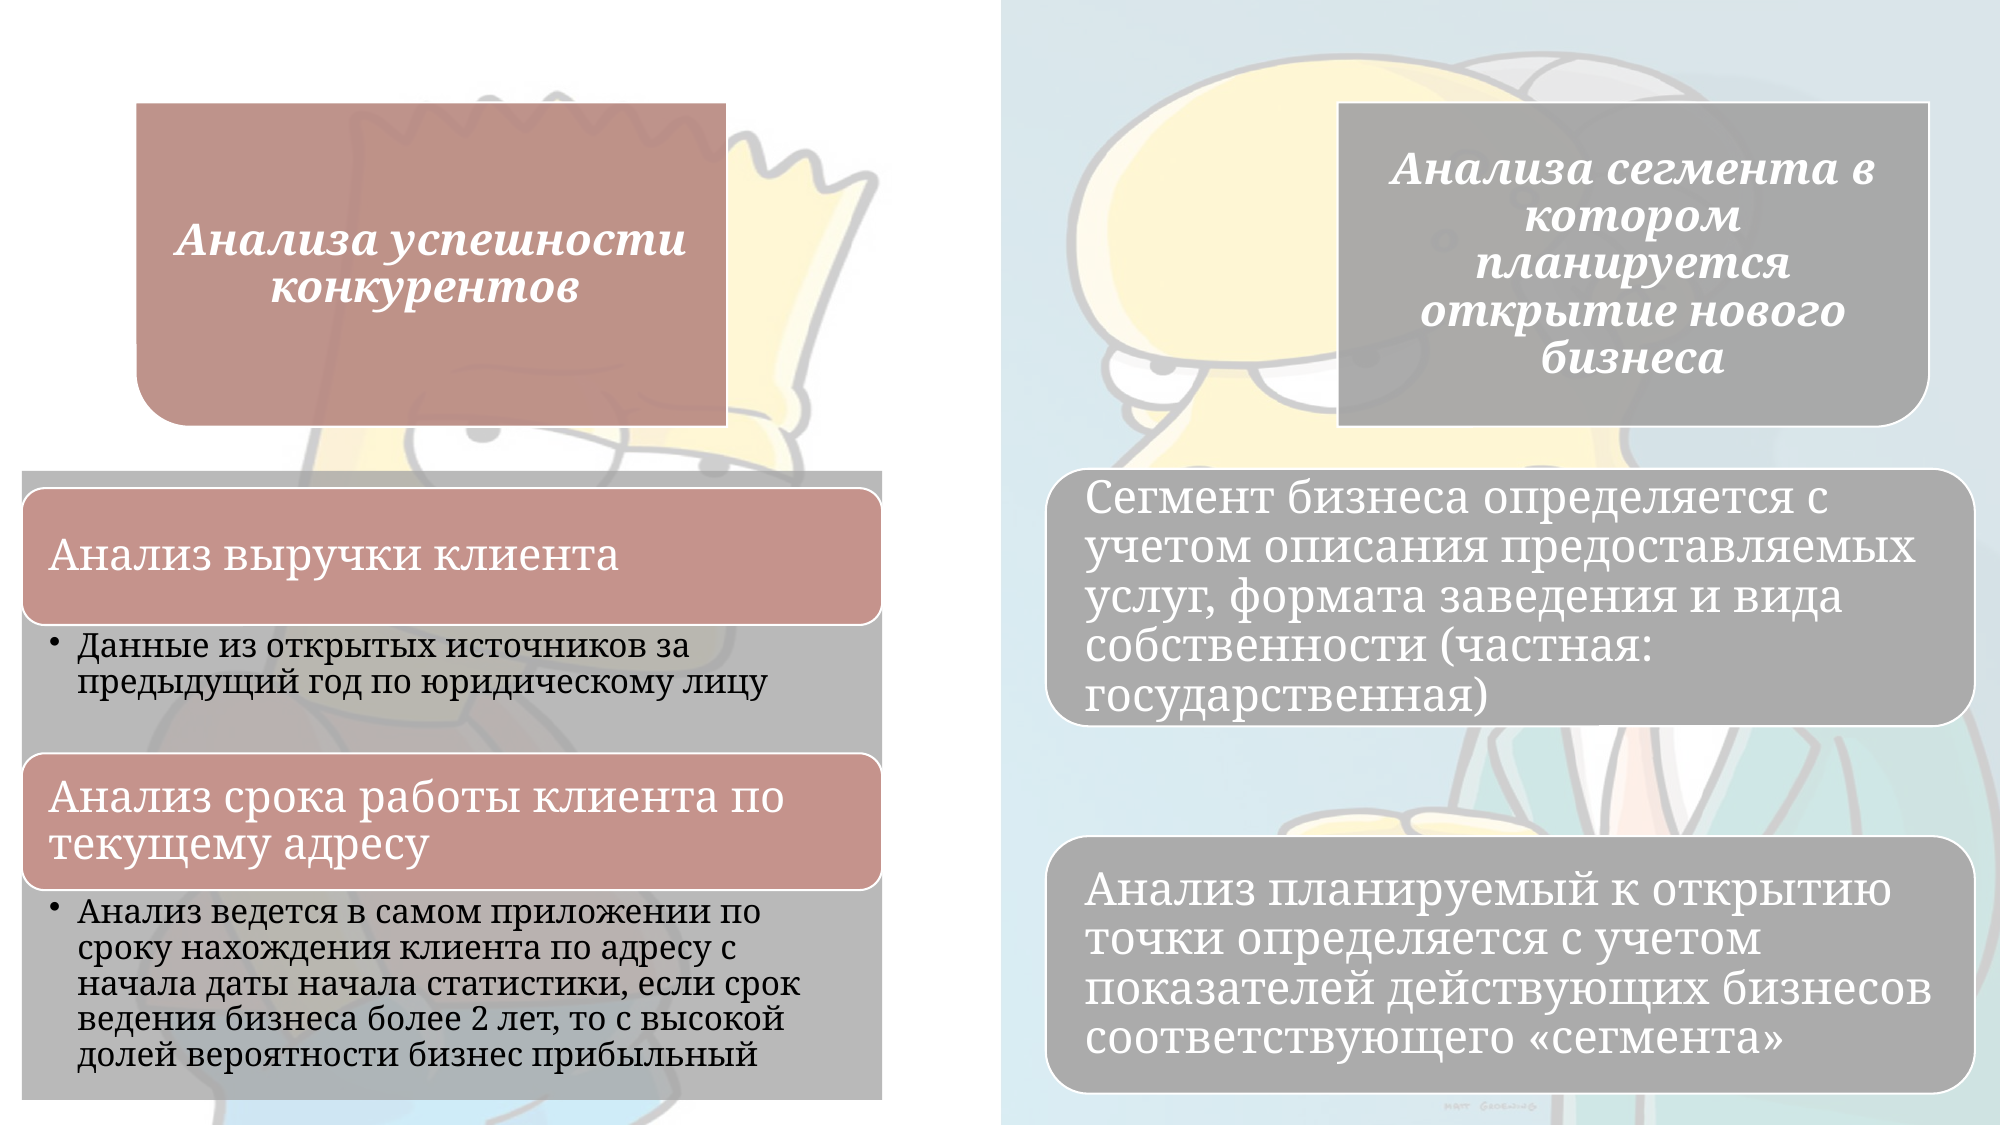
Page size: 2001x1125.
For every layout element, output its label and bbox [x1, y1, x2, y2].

text_box [1045, 468, 1975, 1094]
text_box [1337, 102, 1930, 427]
text_box [135, 102, 728, 427]
text_box [21, 470, 883, 1100]
